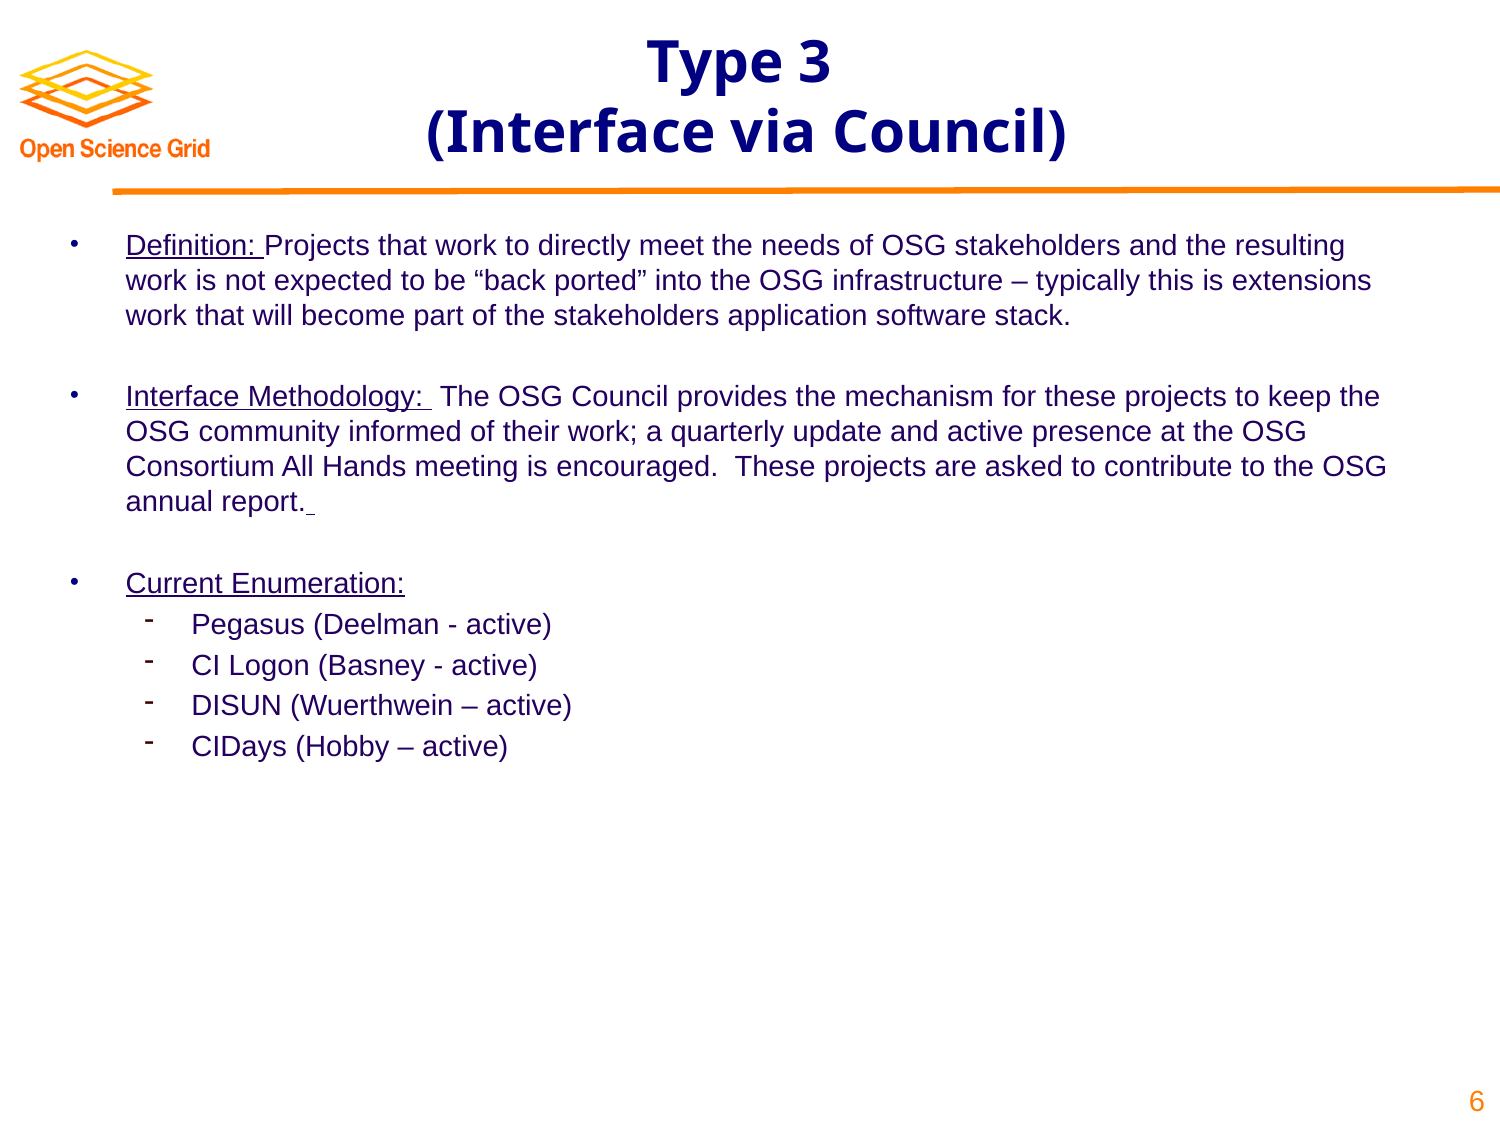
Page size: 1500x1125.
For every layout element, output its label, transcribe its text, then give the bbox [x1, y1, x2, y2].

picture [0, 27, 207, 179]
list Definition: Projects that work to directly meet the needs of OSG stakeholders and the resulting work is not expected to be “back ported” into the OSG infrastructure – typically this is extensions work that will become part of the stakeholders application software stack. Interface Methodology: The OSG Council provides the mechanism for these projects to keep the OSG community informed of their work; a quarterly update and active presence at the OSG Consortium All Hands meeting is encouraged. These projects are asked to contribute to the OSG annual report. Current Enumeration: Pegasus (Deelman - active) CI Logon (Basney - active) DISUN (Wuerthwein – active) CIDays (Hobby – active) [54, 218, 1429, 1063]
title Type 3 (Interface via Council) [207, 0, 1272, 188]
slide_number 6 [1430, 1049, 1500, 1125]
